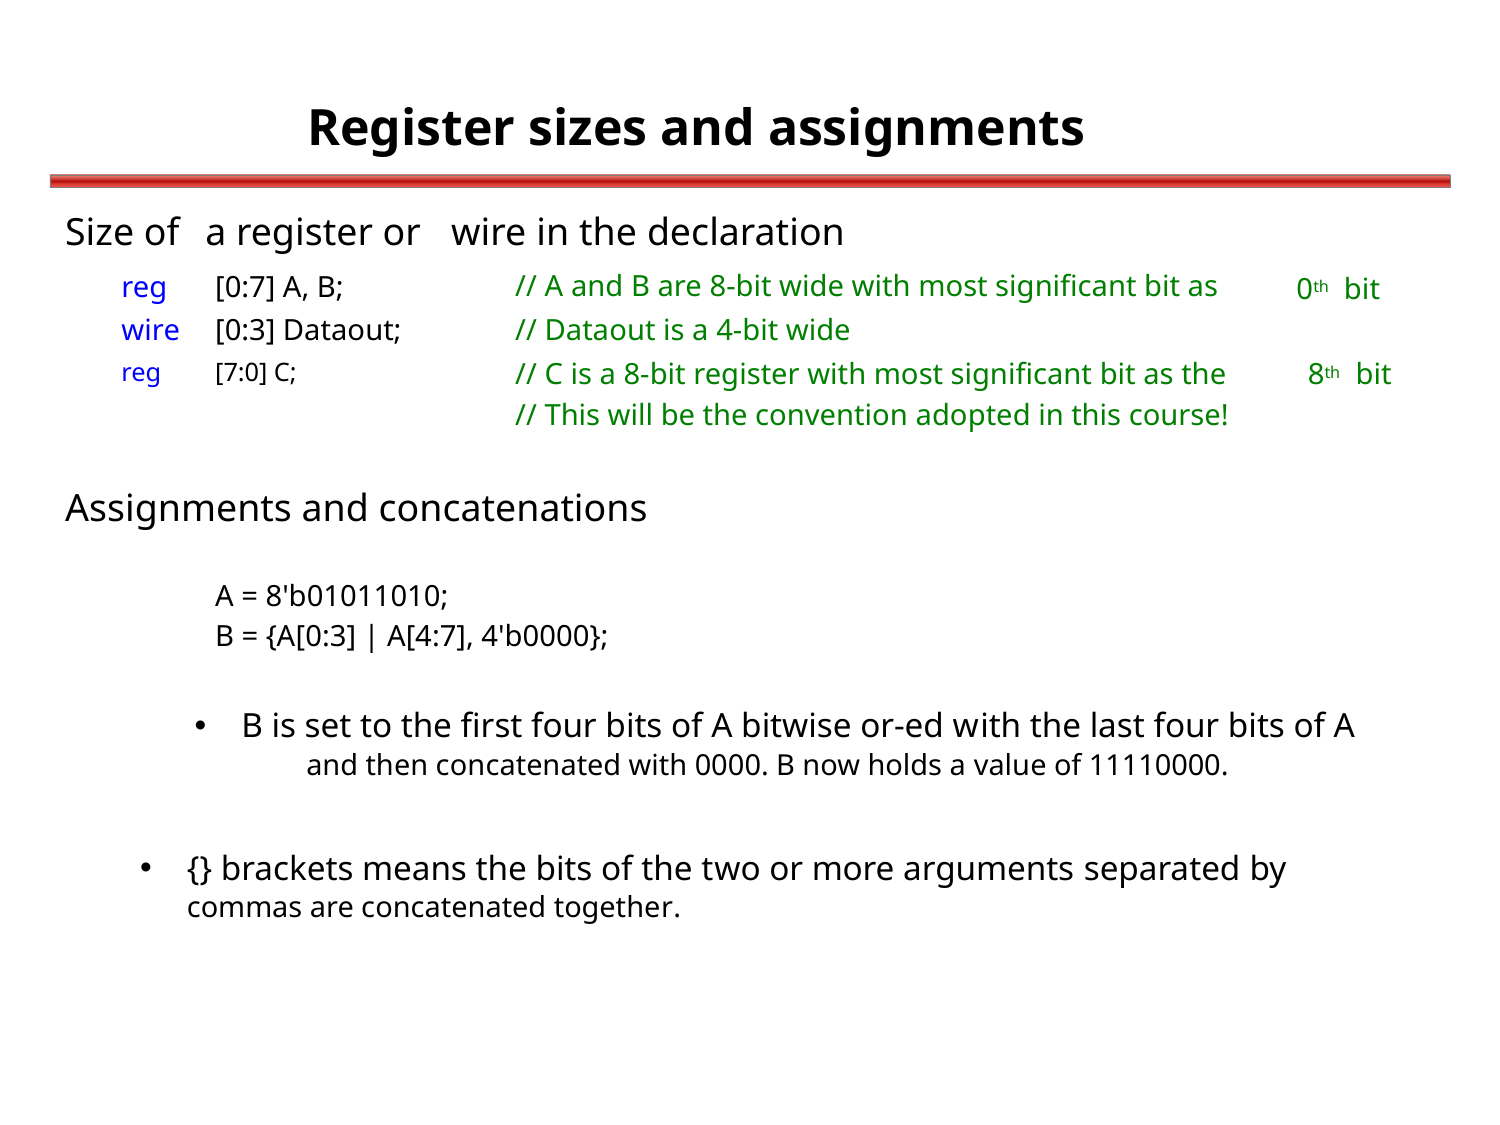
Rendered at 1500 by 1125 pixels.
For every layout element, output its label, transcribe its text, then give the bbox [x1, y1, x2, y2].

text_box bit [1341, 272, 1389, 306]
text_box // C is a 8-bit register with most significant bit as the // This will be the convention adopted in this course! [512, 358, 1304, 434]
text_box a register or [0:7] A, B; [0:3] Dataout; [7:0] C; [203, 211, 446, 392]
text_box A = 8'b01011010; B = {A[0:3] | A[4:7], 4'b0000}; [213, 580, 703, 656]
text_box Size of reg wire reg [63, 211, 200, 392]
text_box {} brackets means the bits of the two or more arguments separated by commas are concatenated together. [138, 850, 1401, 928]
text_box 0th [1294, 272, 1341, 306]
text_box bit [1353, 358, 1400, 392]
text_box wire in the declaration // A and B are 8-bit wide with most significant bit as // Dataout is a 4-bit wide [449, 211, 1293, 350]
text_box Assignments and concatenations [63, 487, 691, 530]
text_box B is set to the first four bits of A bitwise or-ed with the last four bits of A and then concatenated with 0000. B now holds a value of 11110000. [138, 707, 1413, 786]
text_box 8th [1305, 358, 1352, 392]
text_box Register sizes and assignments [305, 101, 1203, 156]
text_box [50, 174, 1450, 188]
